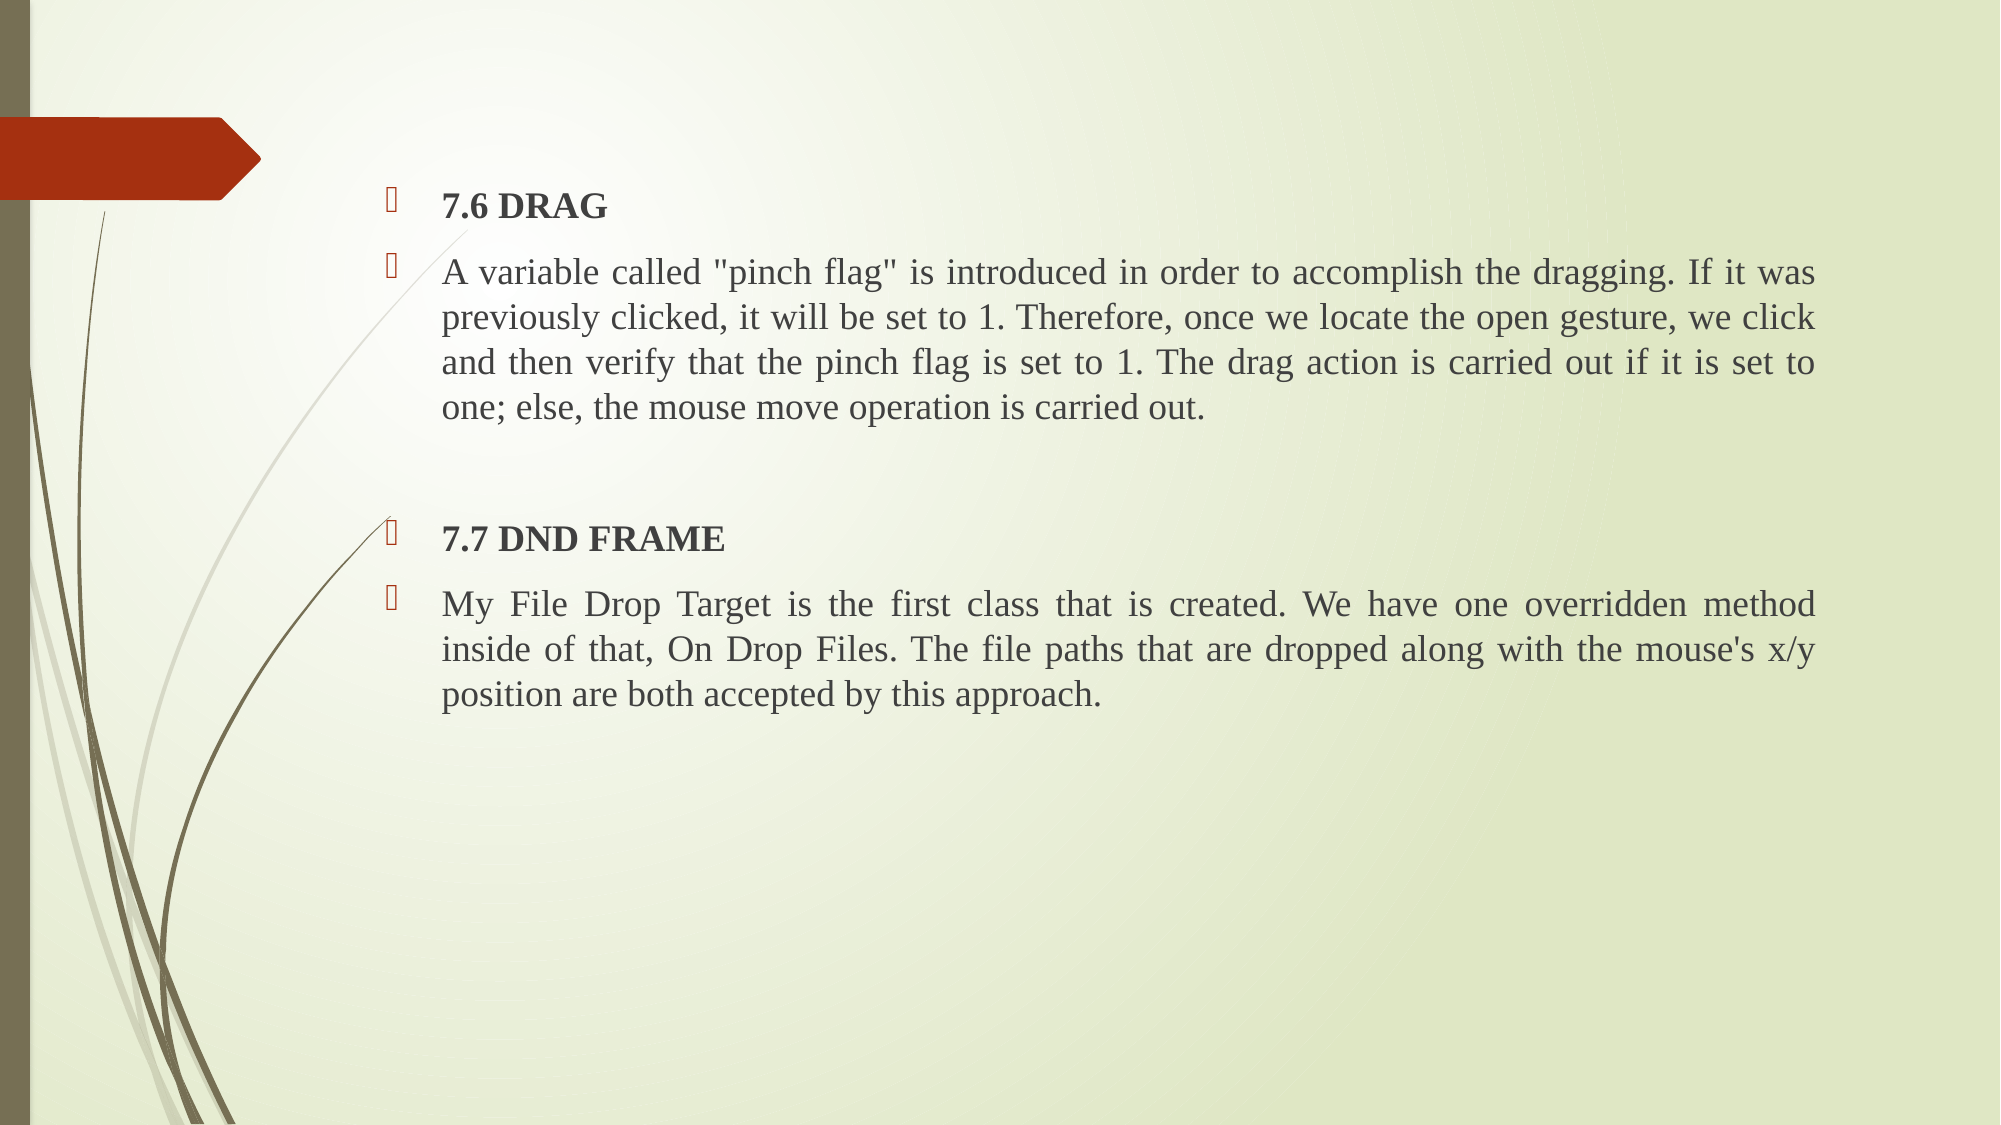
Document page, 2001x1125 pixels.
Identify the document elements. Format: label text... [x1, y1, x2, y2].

list 7.6 DRAG A variable called "pinch flag" is introduced in order to accomplish the dragging. If it was previously clicked, it will be set to 1. Therefore, once we locate the open gesture, we click and then verify that the pinch flag is set to 1. The drag action is carried out if it is set to one; else, the mouse move operation is carried out. 7.7 DND FRAME My File Drop Target is the first class that is created. We have one overridden method inside of that, On Drop Files. The file paths that are dropped along with the mouse's x/y position are both accepted by this approach. [370, 173, 1833, 794]
